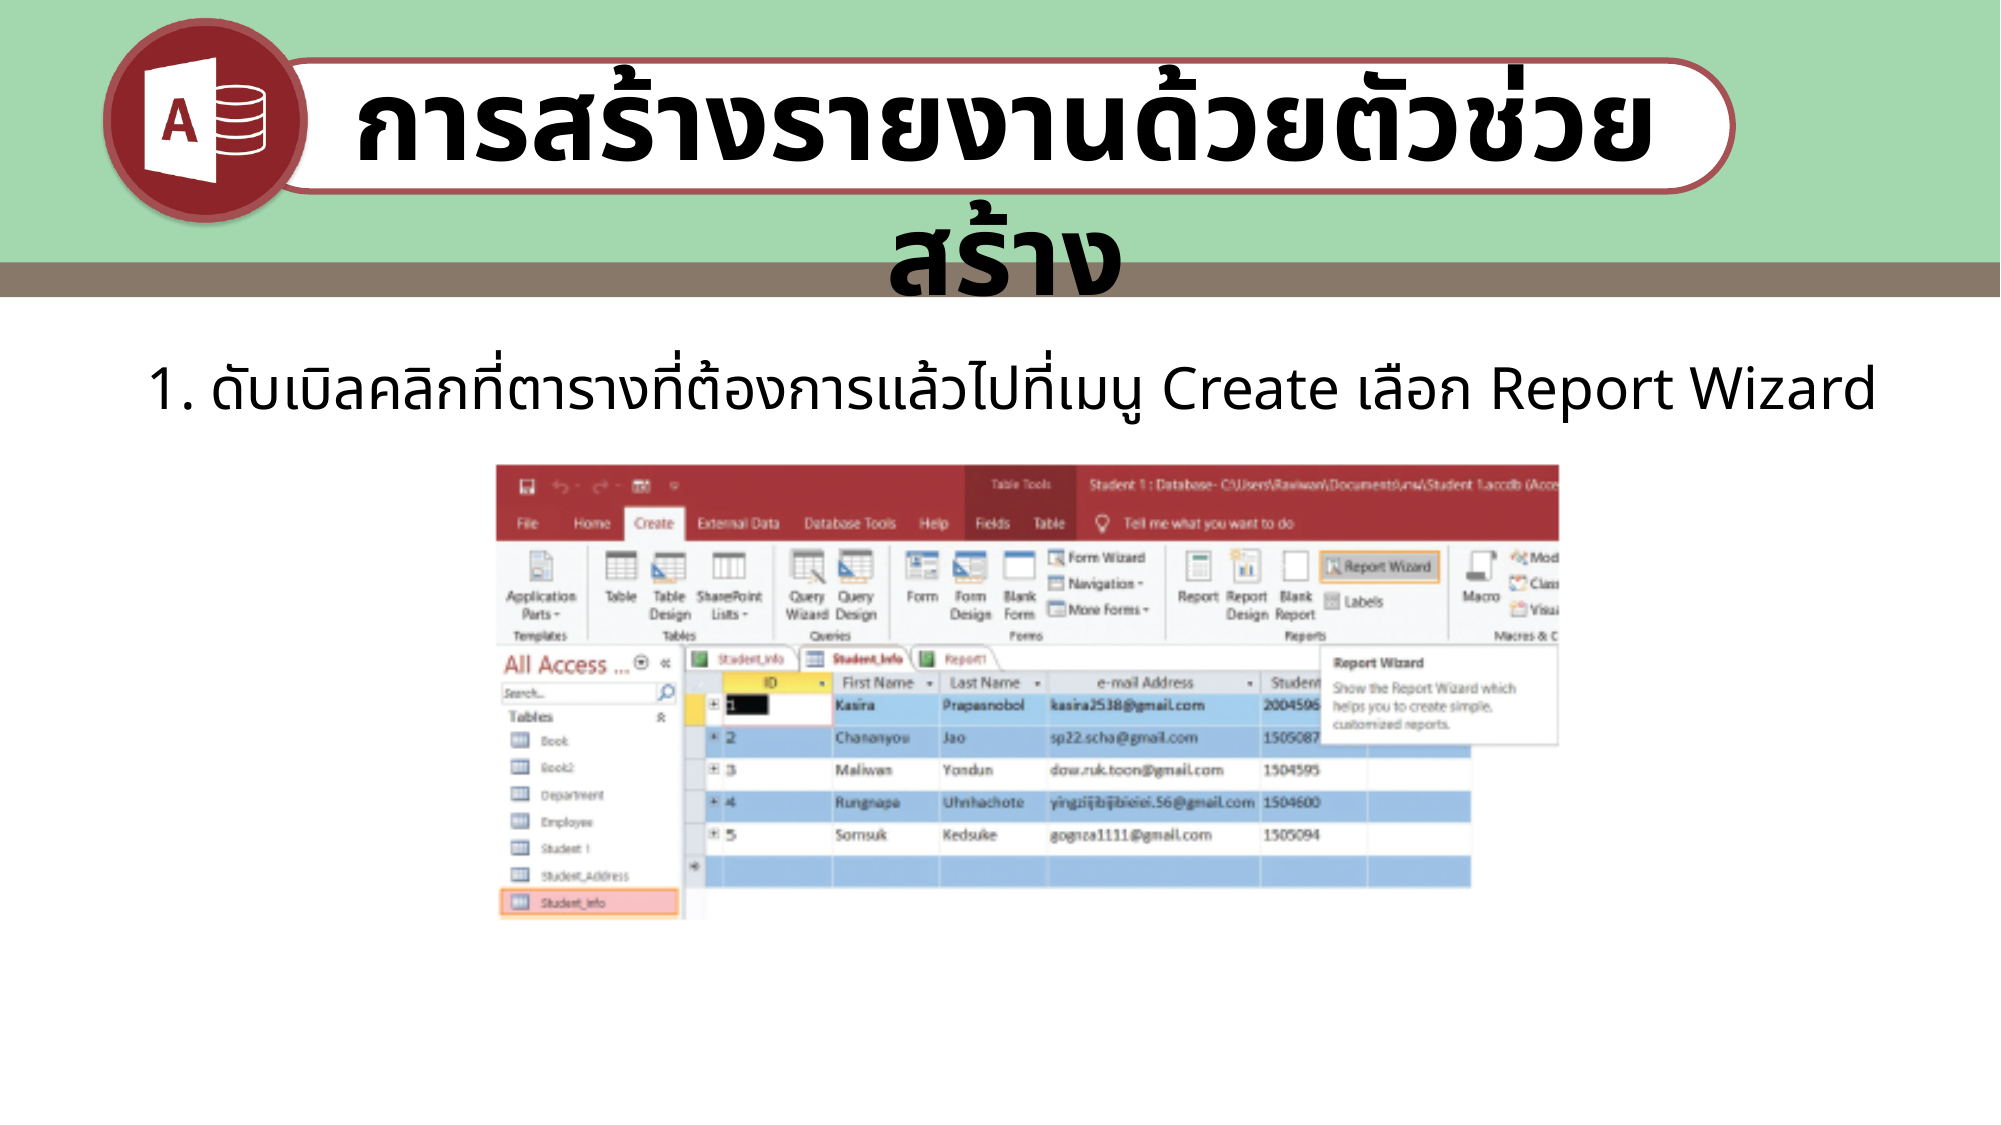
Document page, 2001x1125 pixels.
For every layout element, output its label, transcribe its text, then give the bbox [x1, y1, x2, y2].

text_box [0, 263, 2000, 298]
text_box 1. ดับเบิลคลิกที่ตารางที่ต้องการแล้วไปที่เมนู Create เลือก Report Wizard [132, 343, 2000, 429]
text_box [0, 0, 2000, 263]
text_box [88, 3, 1785, 237]
picture [484, 456, 1581, 930]
